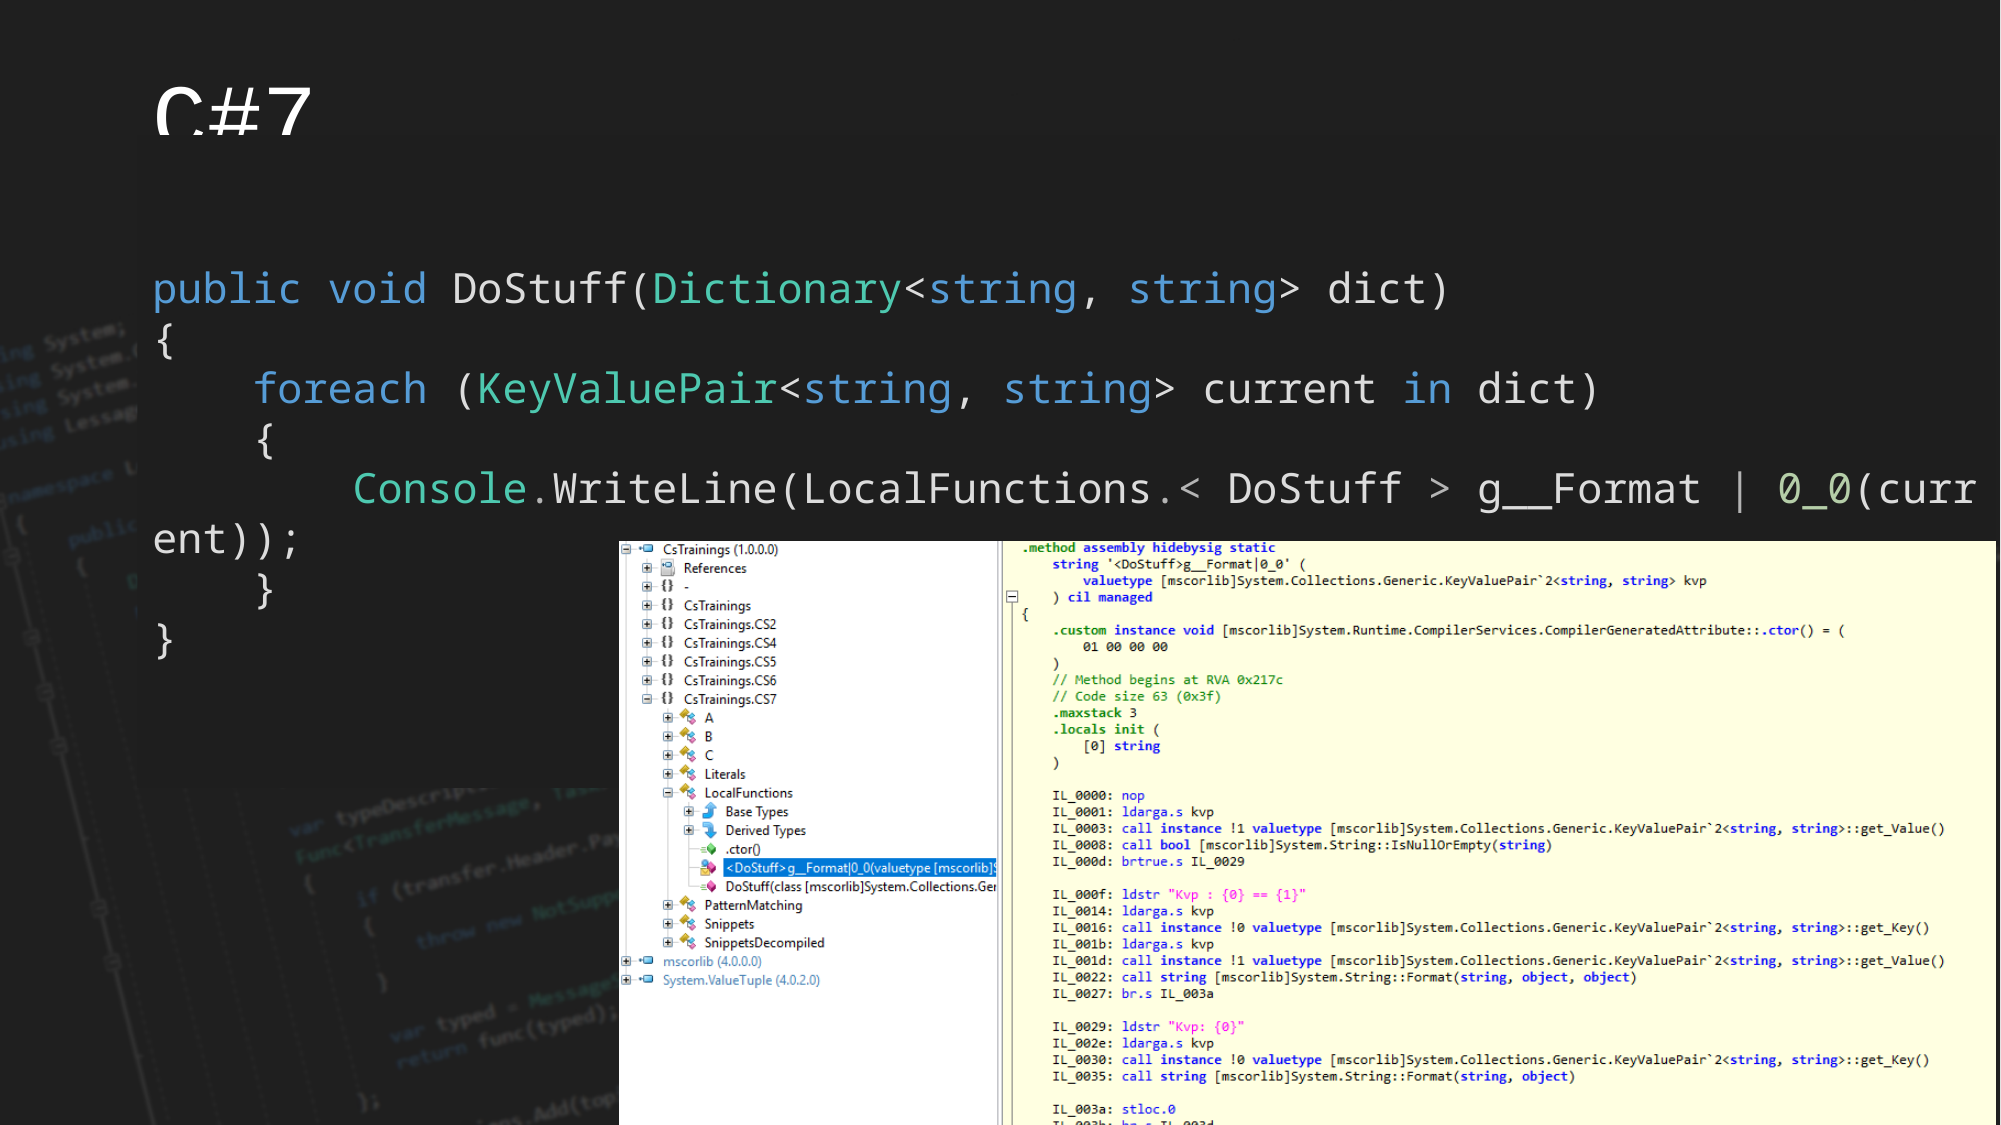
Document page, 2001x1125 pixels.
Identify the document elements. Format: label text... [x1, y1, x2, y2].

picture [0, 0, 2001, 1125]
list public void DoStuff(Dictionary<string, string> dict) { foreach (KeyValuePair<string, string> current in dict) { Console.WriteLine(LocalFunctions.< DoStuff > g__Format | 0_0(current)); } } [137, 135, 1996, 788]
title C#7 Local functions [137, 59, 1863, 135]
